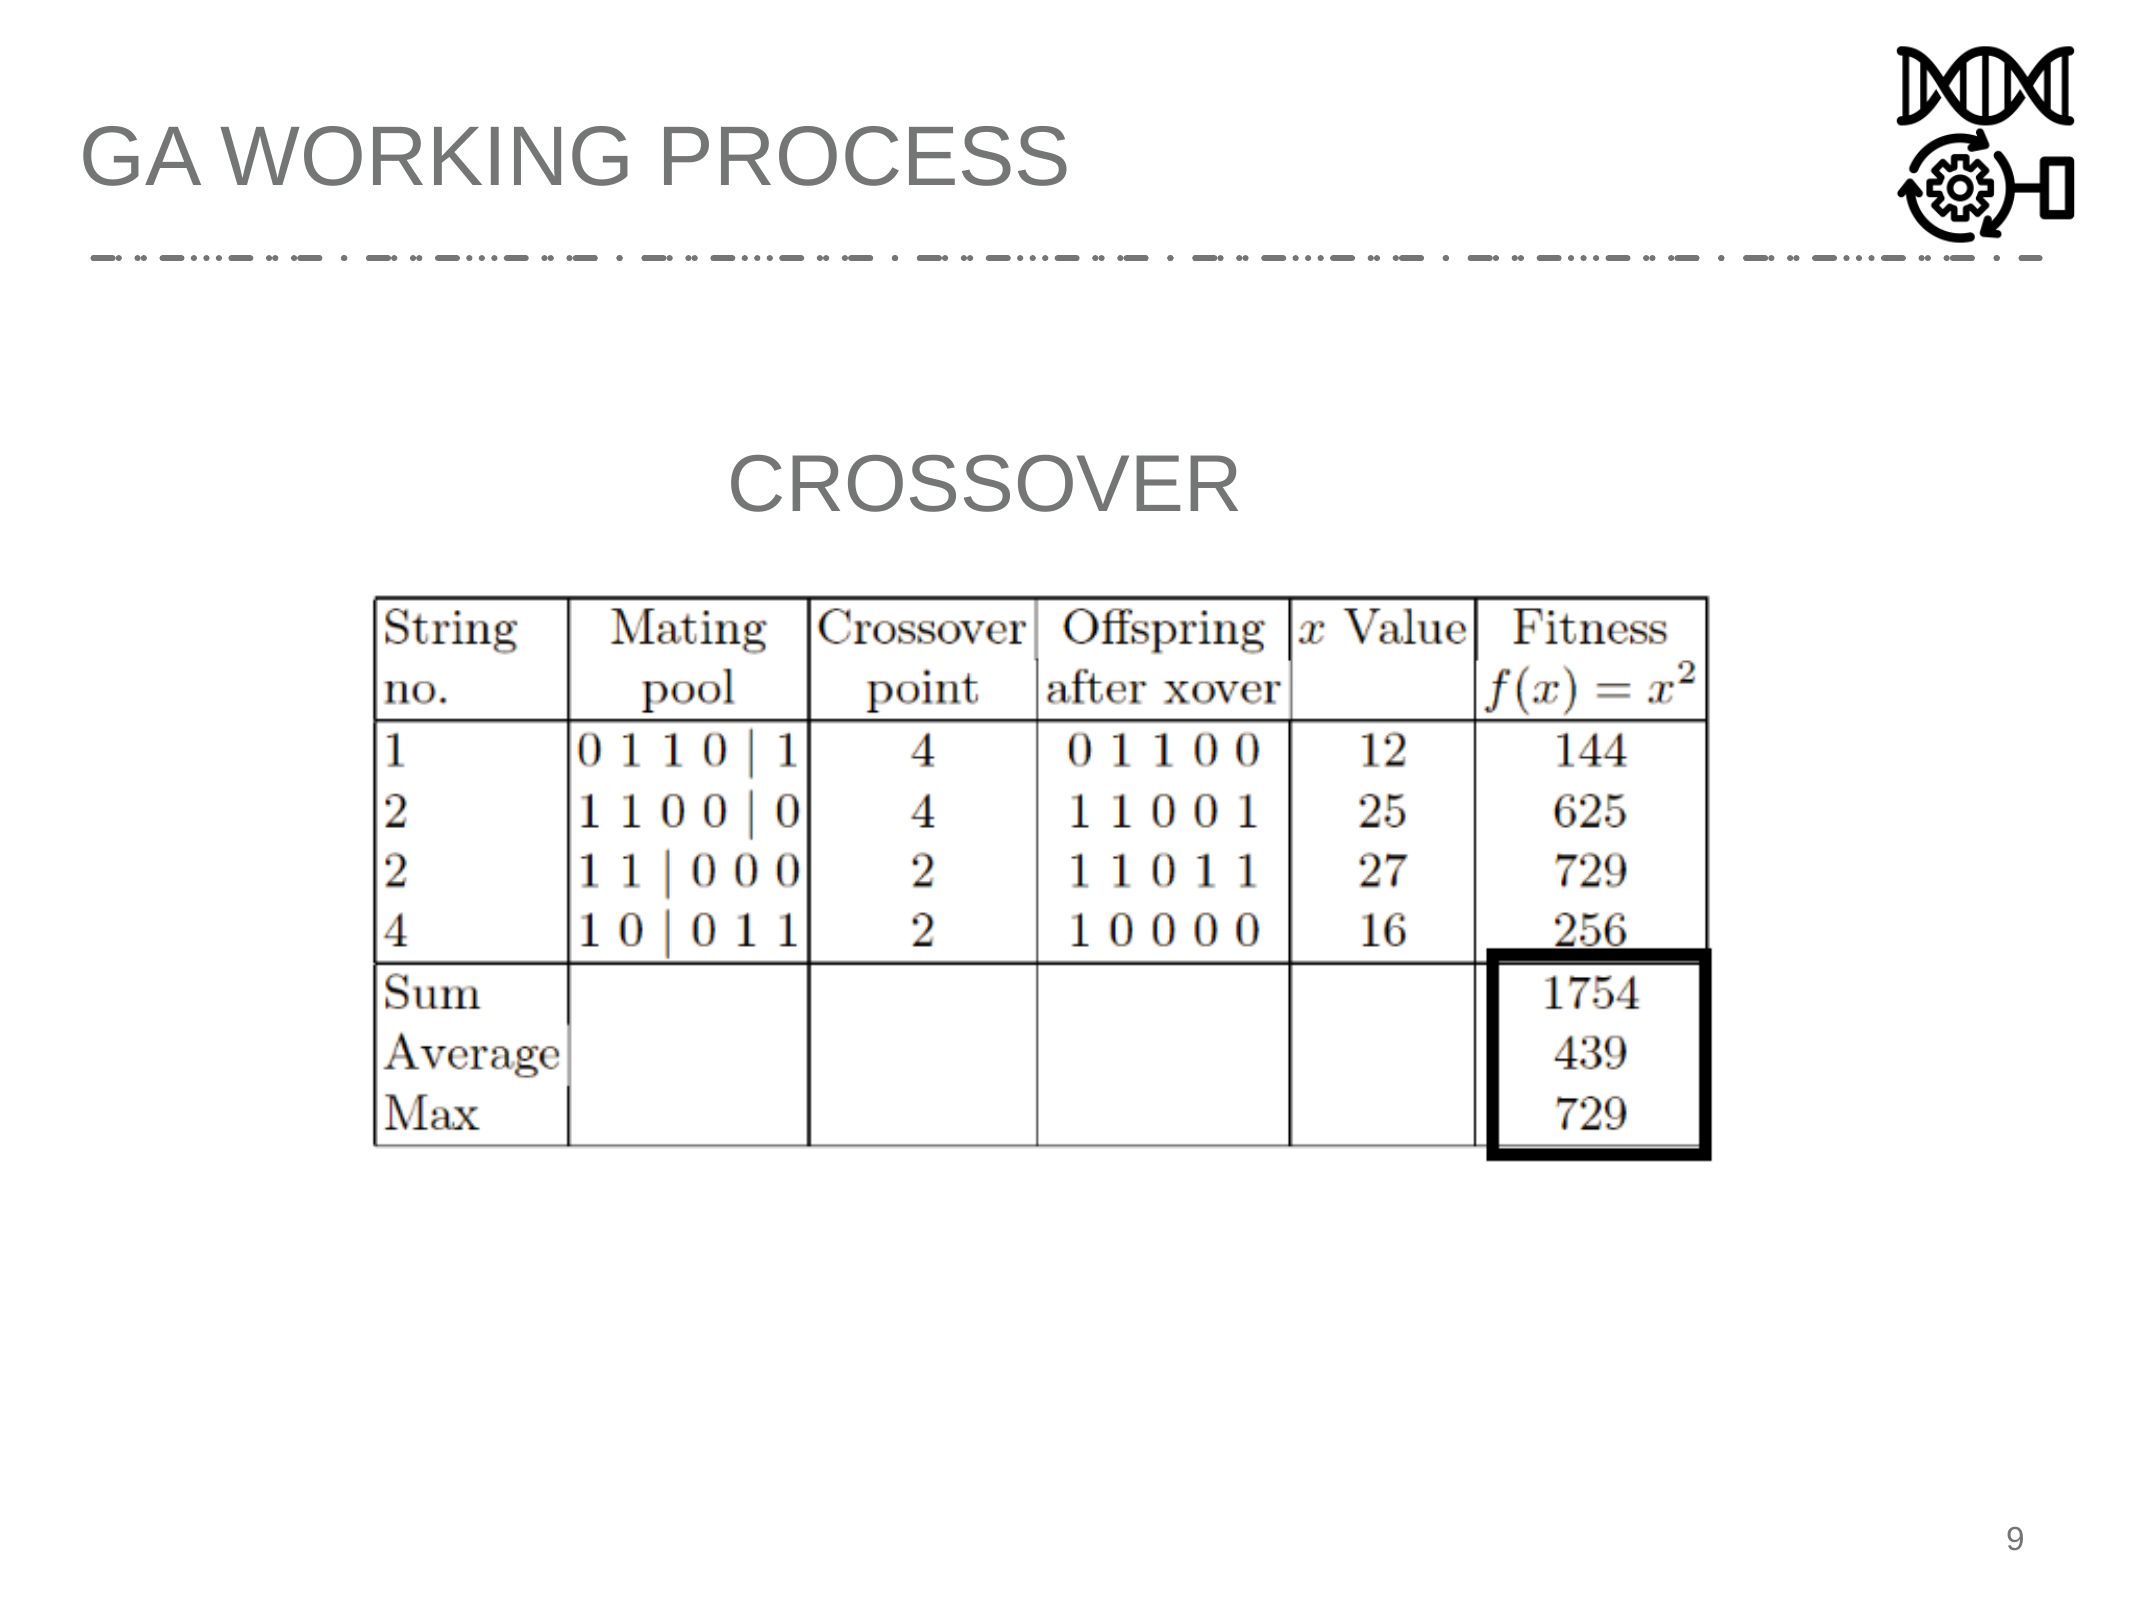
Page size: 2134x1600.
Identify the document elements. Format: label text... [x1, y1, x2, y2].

picture [331, 506, 1757, 1214]
picture [1879, 39, 2091, 251]
text_box CROSSOVER [718, 422, 1252, 504]
title GA WORKING PROCESS [71, 92, 1874, 211]
slide_number ‹#› [1997, 1508, 2033, 1600]
